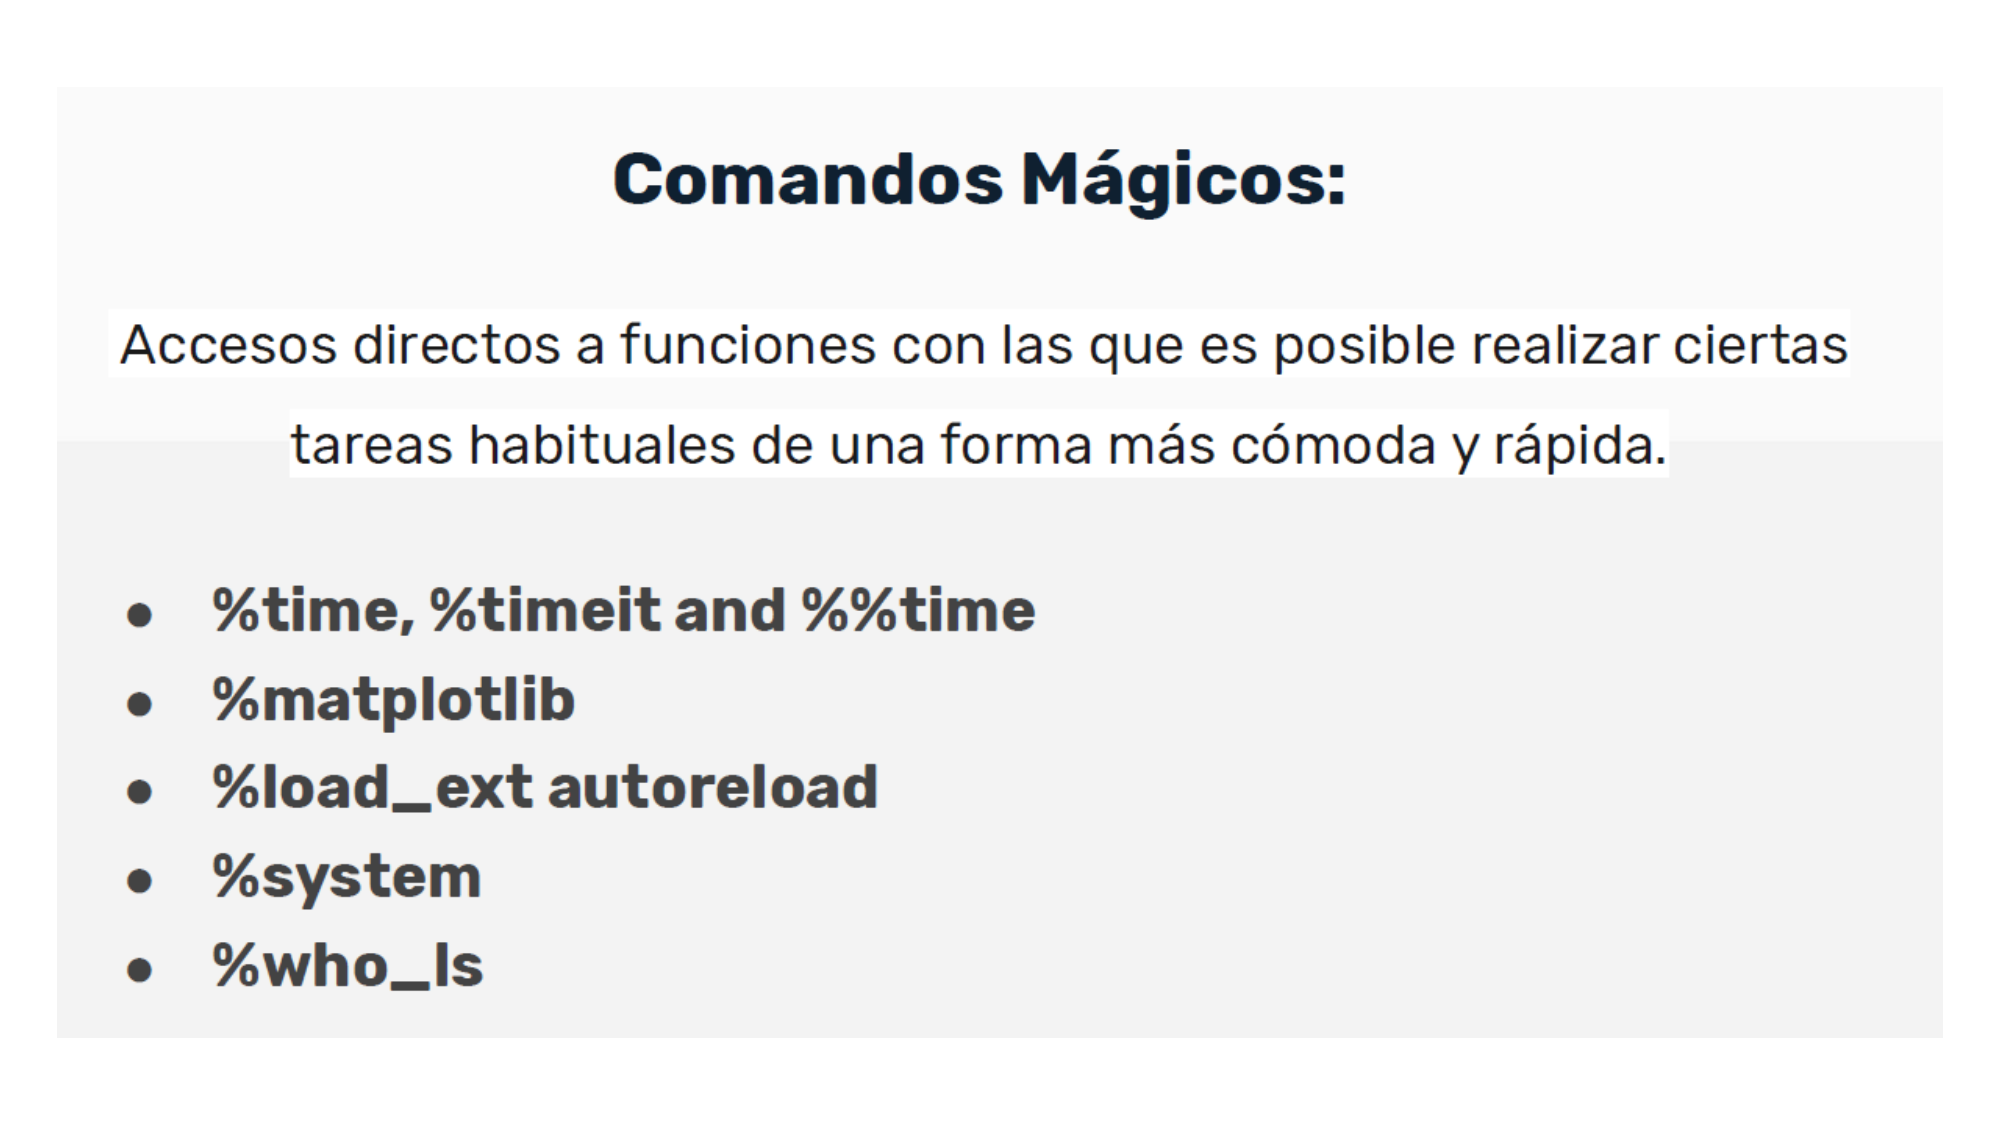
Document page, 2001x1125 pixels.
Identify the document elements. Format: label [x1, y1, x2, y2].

picture [56, 87, 1944, 1038]
